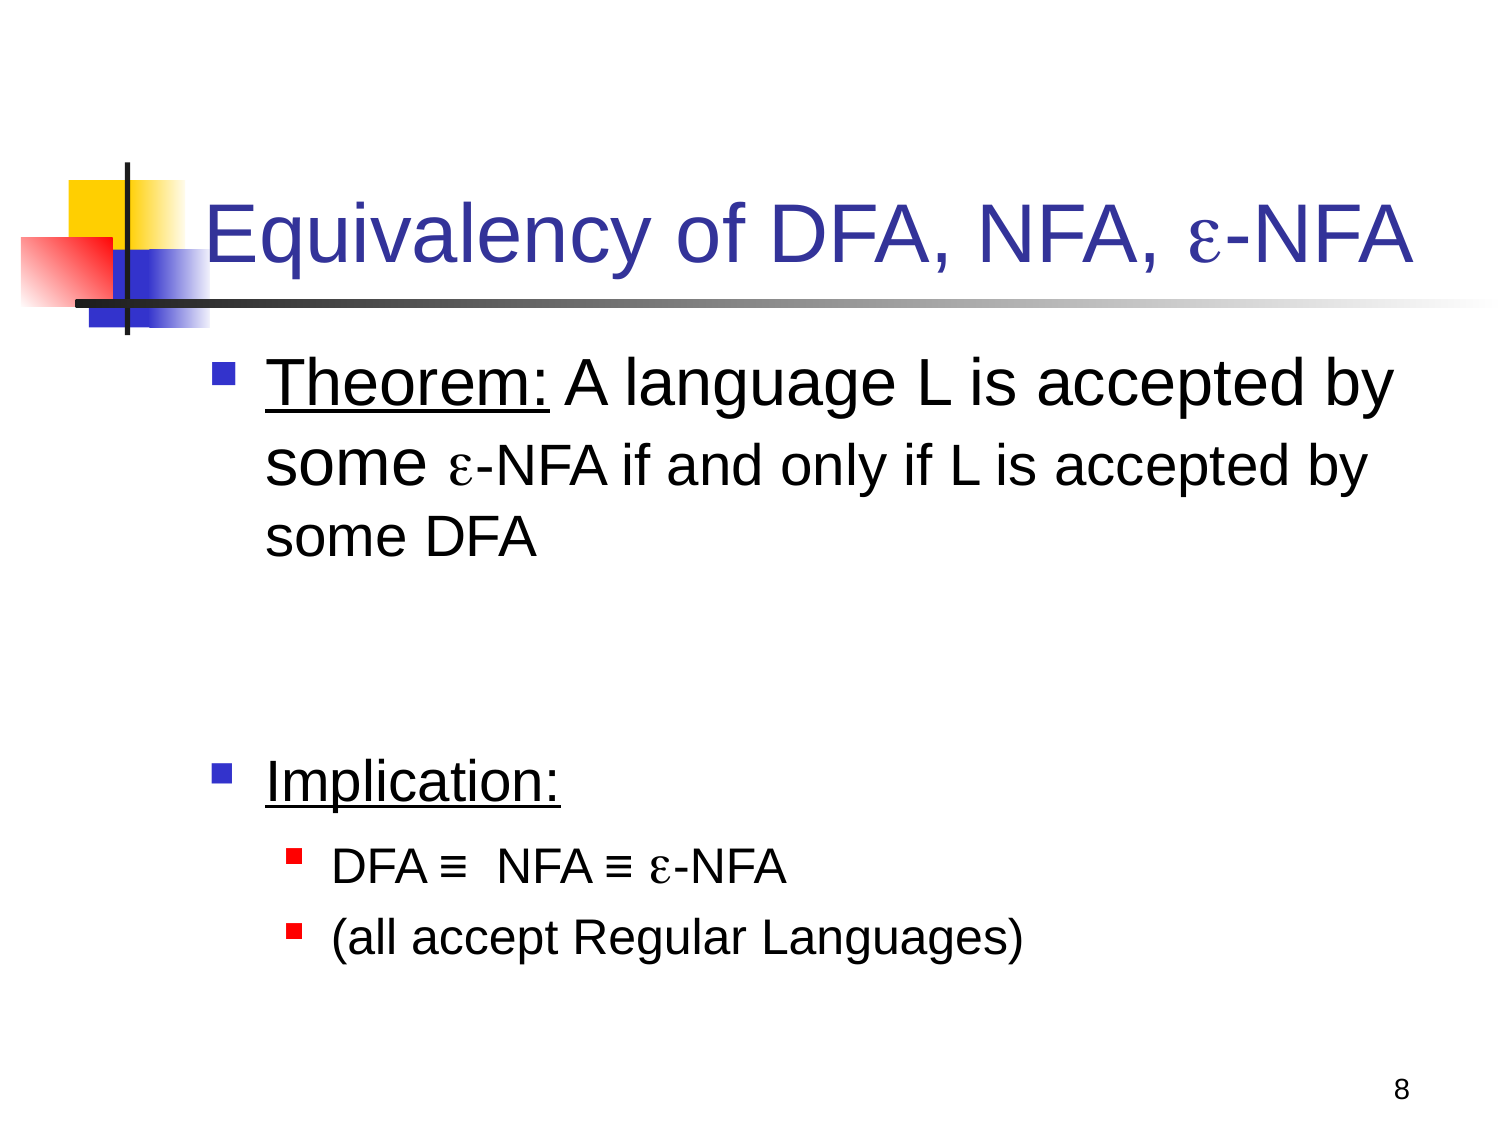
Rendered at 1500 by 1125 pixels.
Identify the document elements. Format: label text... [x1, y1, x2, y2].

slide_number 8 [1112, 1037, 1426, 1113]
list Theorem: A language L is accepted by some -NFA if and only if L is accepted by some DFA Implication: DFA ≡ NFA ≡ -NFA (all accept Regular Languages) [193, 330, 1470, 1007]
title Equivalency of DFA, NFA, -NFA [188, 101, 1468, 289]
